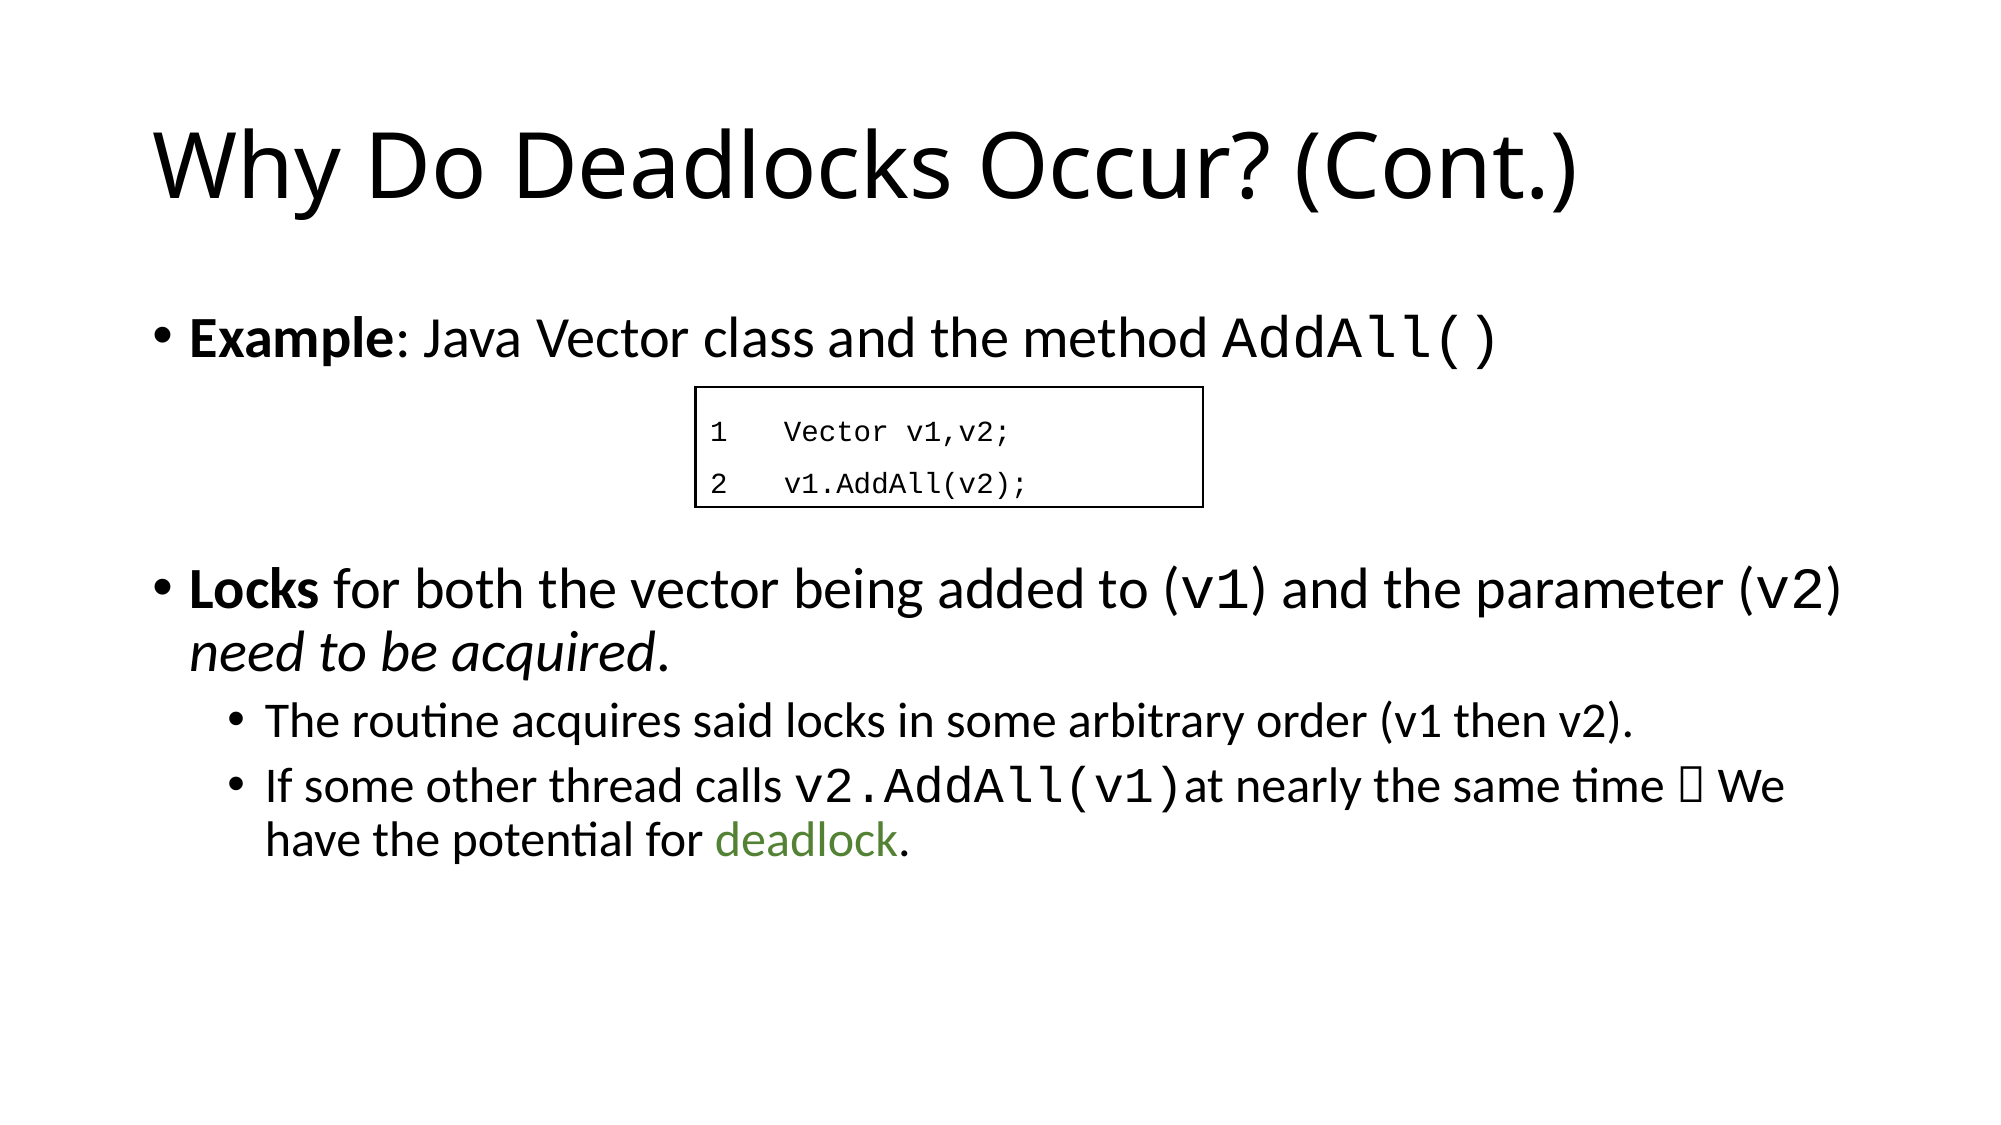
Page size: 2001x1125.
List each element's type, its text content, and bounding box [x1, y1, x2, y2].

title Why Do Deadlocks Occur? (Cont.) [137, 59, 1863, 278]
text_box Vector v1,v2; v1.AddAll(v2); [694, 386, 1205, 508]
list Example: Java Vector class and the method AddAll() Locks for both the vector being added to (v1) and the parameter (v2) need to be acquired. The routine acquires said locks in some arbitrary order (v1 then v2). If some other thread calls v2.AddAll(v1)at nearly the same time  We have the potential for deadlock. [137, 299, 1863, 1014]
